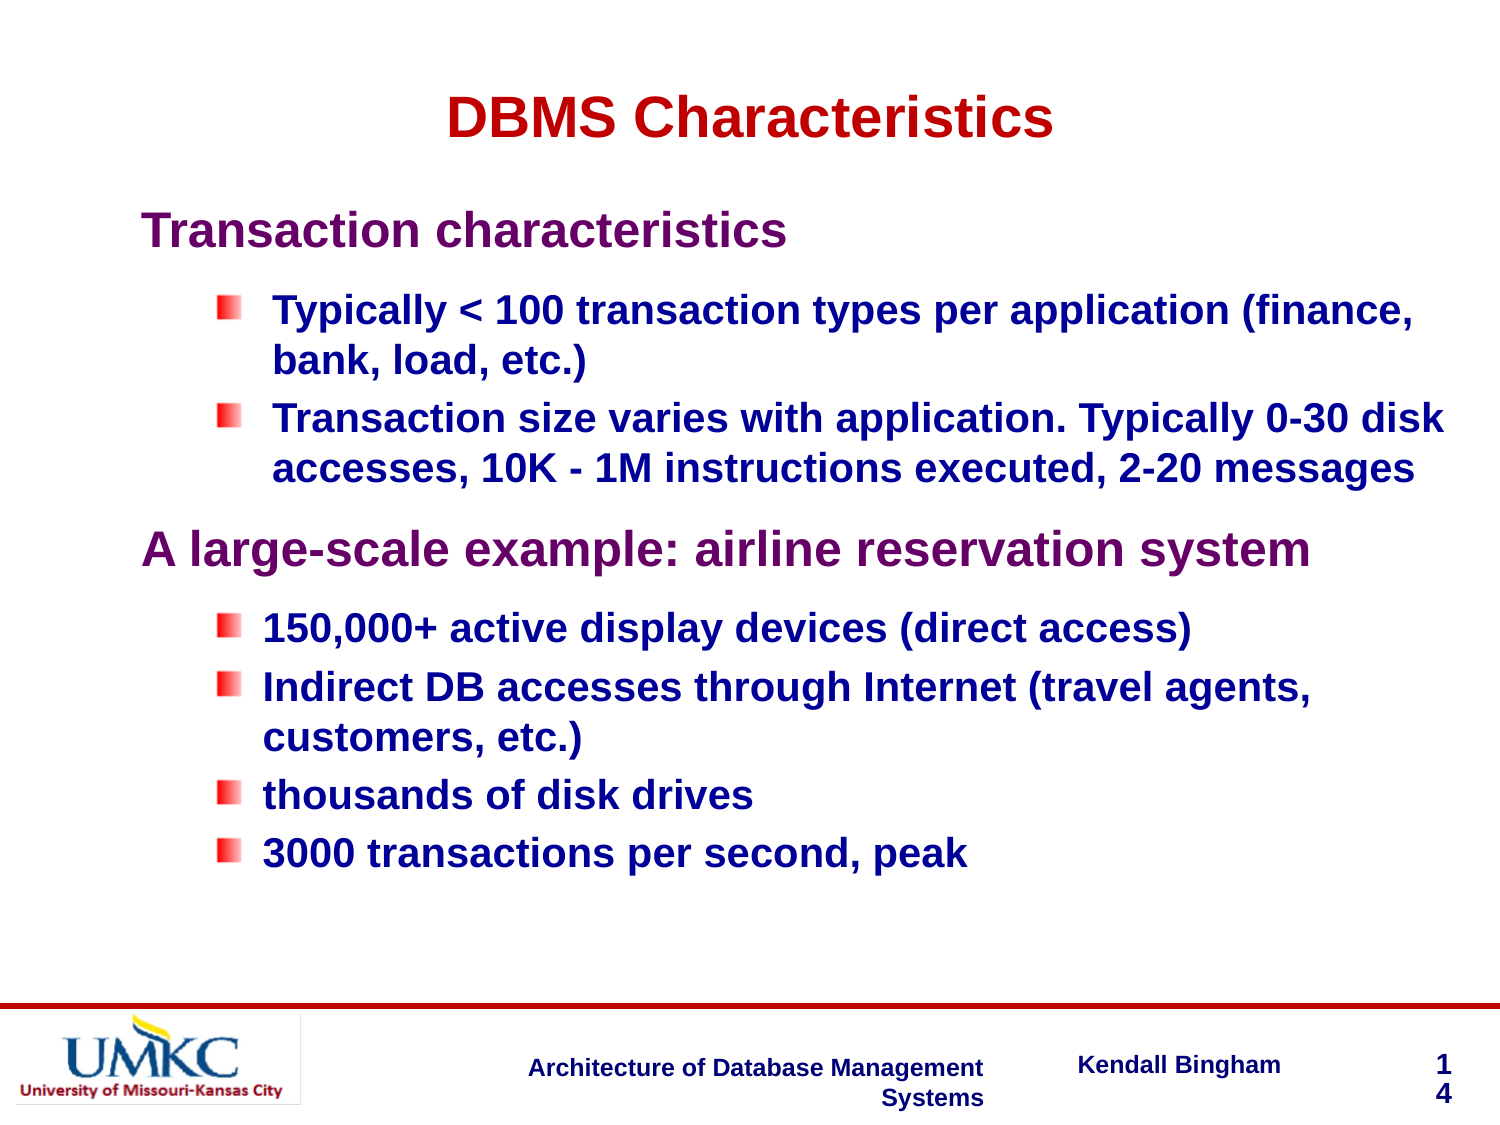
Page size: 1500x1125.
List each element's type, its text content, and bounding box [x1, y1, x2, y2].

picture [215, 401, 245, 431]
picture [215, 669, 245, 700]
picture [215, 836, 245, 866]
title DBMS Characteristics [26, 62, 1476, 167]
picture [16, 1014, 301, 1106]
picture [215, 293, 245, 323]
slide_number 14 [1420, 1038, 1455, 1078]
picture [215, 611, 245, 641]
list Transaction characteristics Typically < 100 transaction types per application (finance, bank, load, etc.) Transaction size varies with application. Typically 0-30 disk accesses, 10K - 1M instructions executed, 2-20 messages A large-scale example: airline reservation system 150,000+ active display devices (direct access) Indirect DB accesses through Internet (travel agents, customers, etc.) thousands of disk drives 3000 transactions per second, peak [87, 196, 1500, 941]
picture [215, 778, 245, 808]
